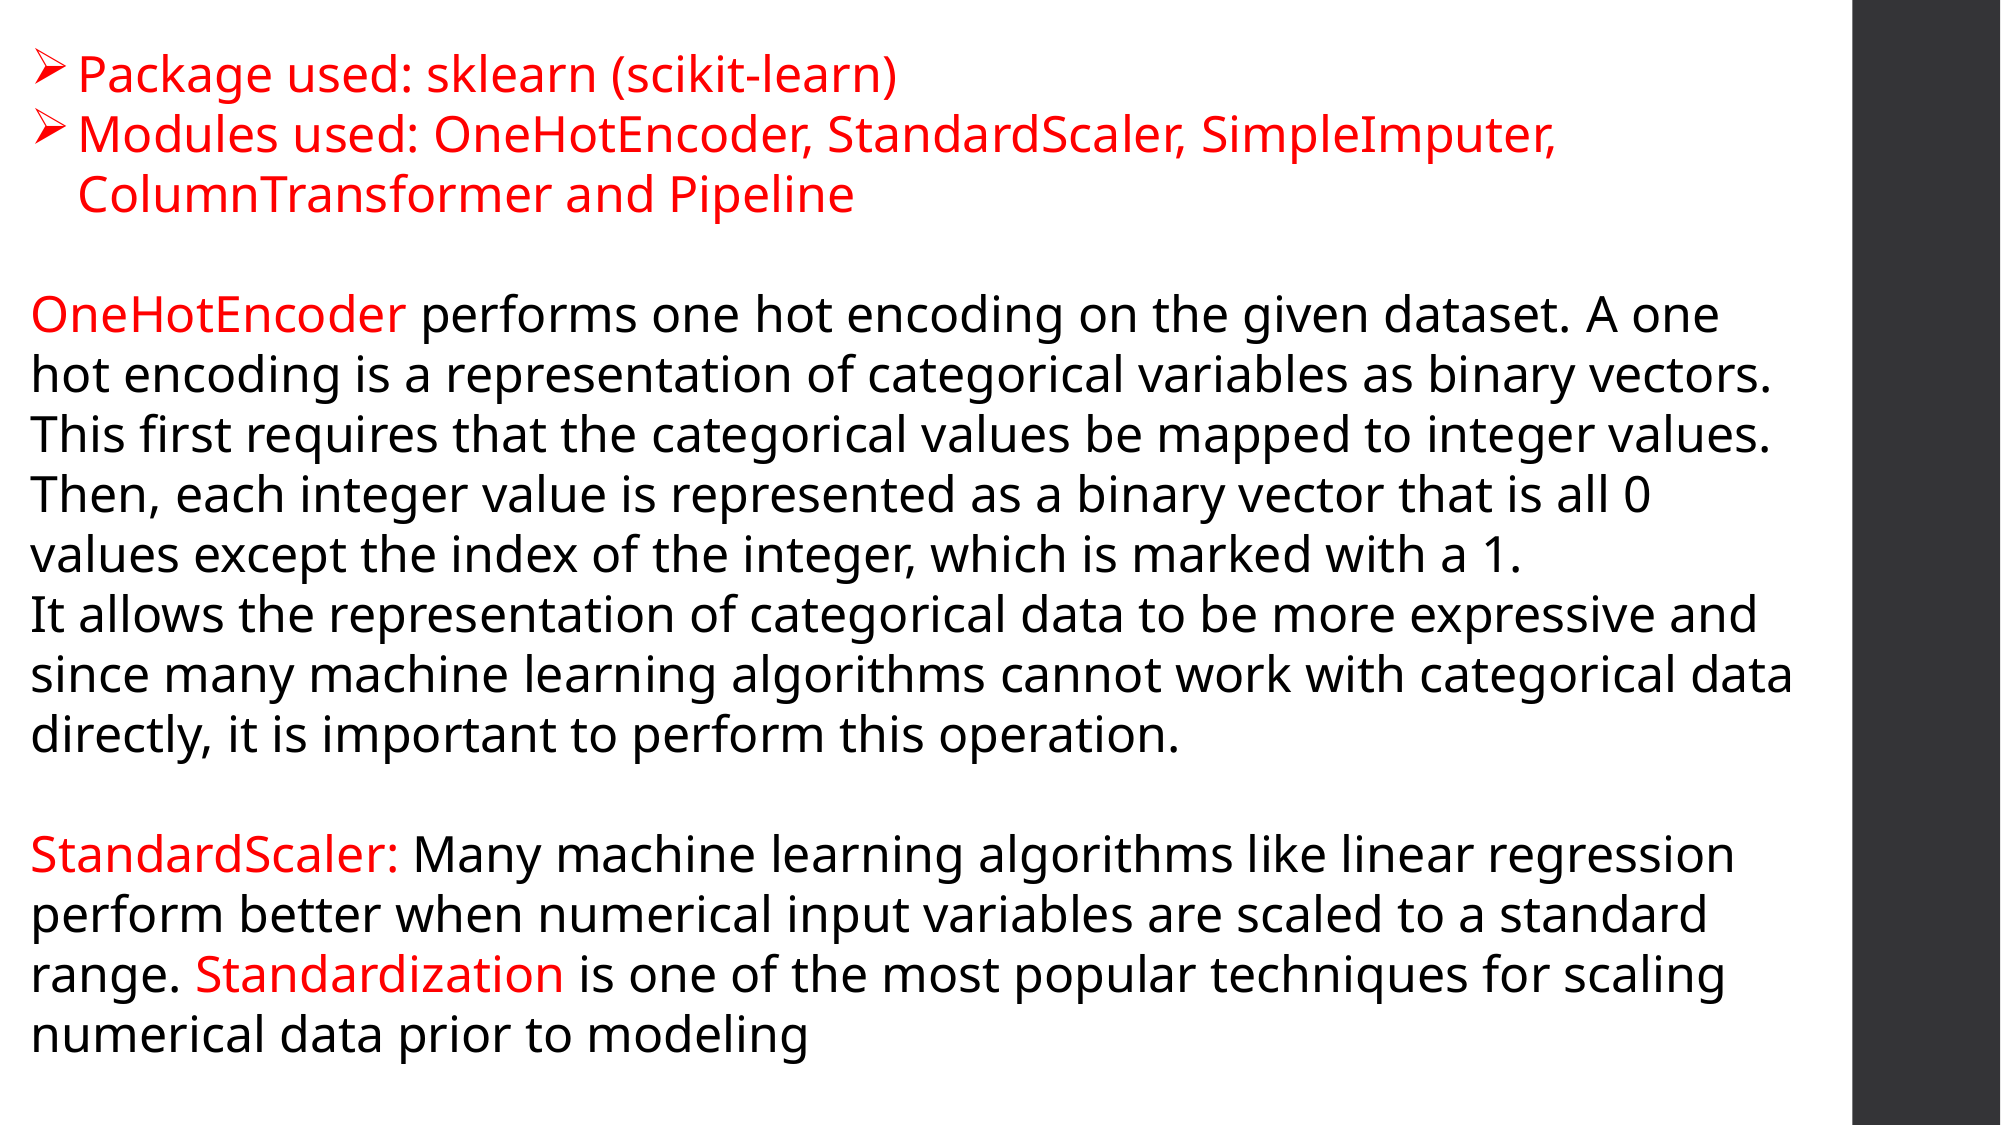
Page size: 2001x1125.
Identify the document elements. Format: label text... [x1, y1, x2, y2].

text_box Package used: sklearn (scikit-learn) Modules used: OneHotEncoder, StandardScaler, SimpleImputer, ColumnTransformer and Pipeline OneHotEncoder performs one hot encoding on the given dataset. A one hot encoding is a representation of categorical variables as binary vectors. This first requires that the categorical values be mapped to integer values. Then, each integer value is represented as a binary vector that is all 0 values except the index of the integer, which is marked with a 1. It allows the representation of categorical data to be more expressive and since many machine learning algorithms cannot work with categorical data directly, it is important to perform this operation. StandardScaler: Many machine learning algorithms like linear regression perform better when numerical input variables are scaled to a standard range. Standardization is one of the most popular techniques for scaling numerical data prior to modeling [16, 34, 1827, 1125]
